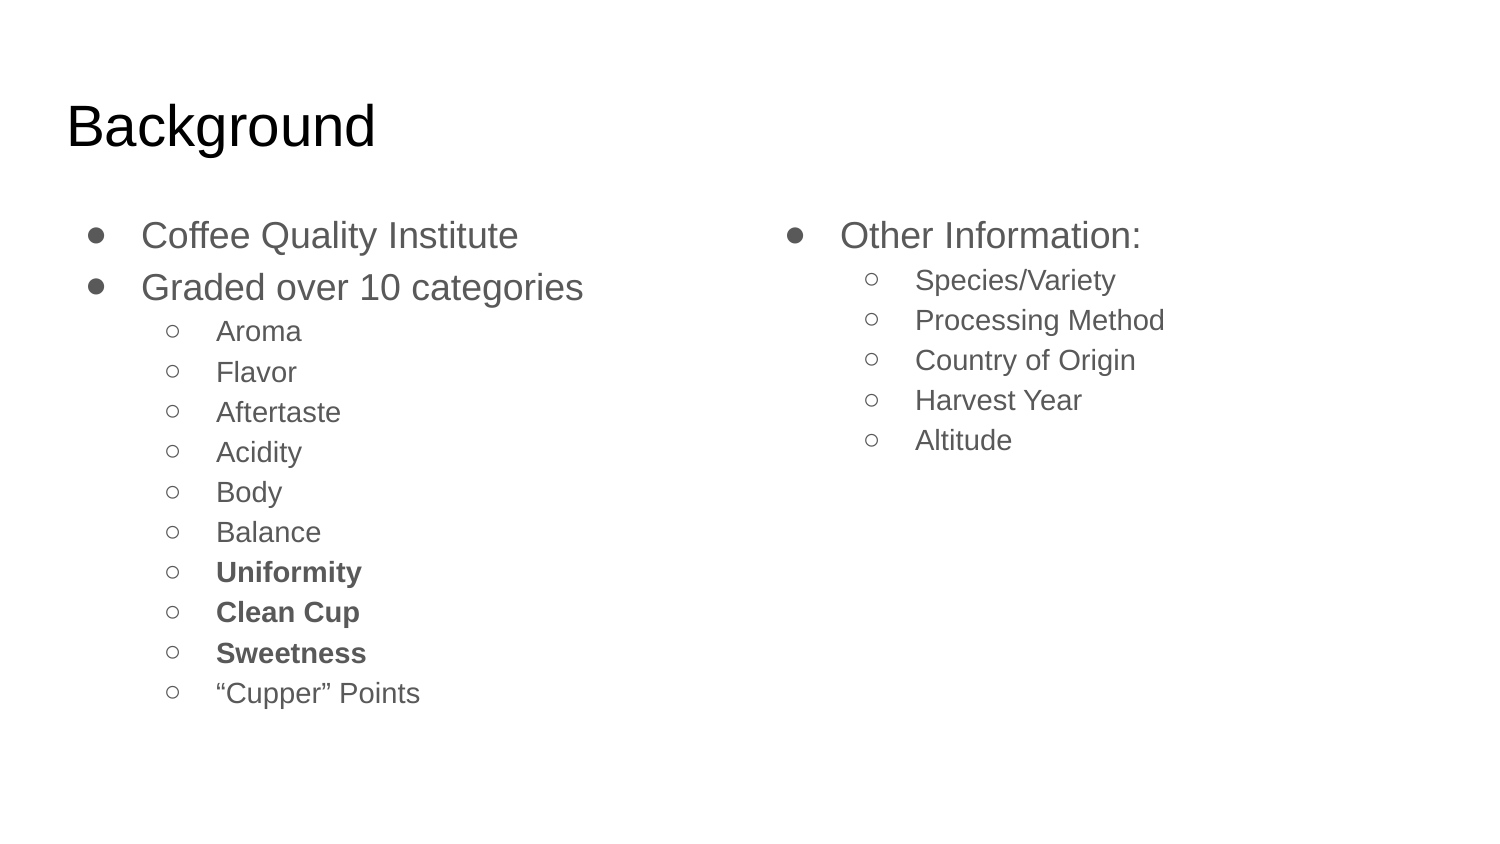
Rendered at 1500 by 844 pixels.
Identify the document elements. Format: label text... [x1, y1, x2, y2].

list Other Information: Species/Variety Processing Method Country of Origin Harvest Year Altitude [750, 189, 1449, 750]
title Background [51, 72, 1449, 167]
list Coffee Quality Institute Graded over 10 categories Aroma Flavor Aftertaste Acidity Body Balance Uniformity Clean Cup Sweetness “Cupper” Points [51, 189, 750, 750]
